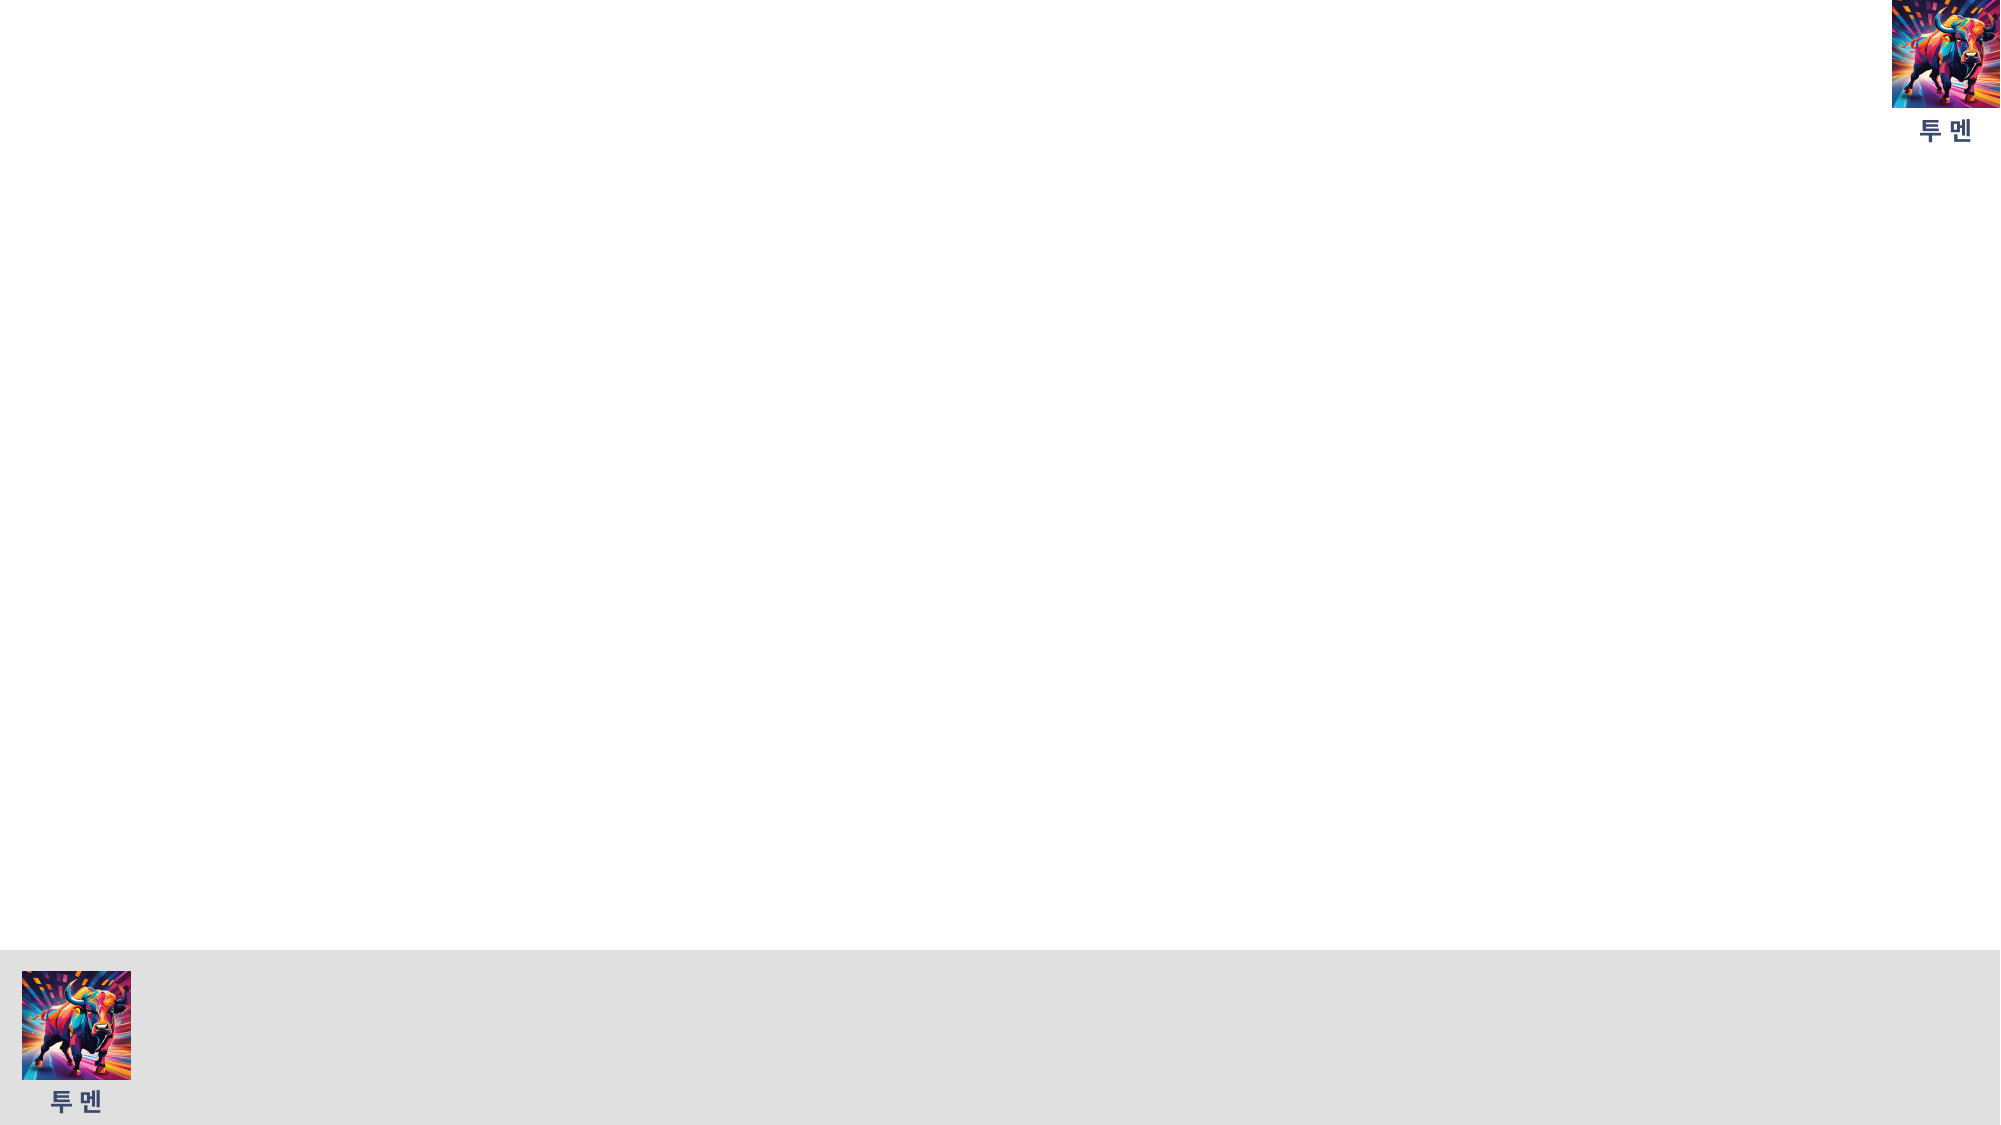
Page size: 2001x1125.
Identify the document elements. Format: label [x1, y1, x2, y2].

picture [22, 971, 131, 1080]
picture [1892, 0, 2000, 108]
